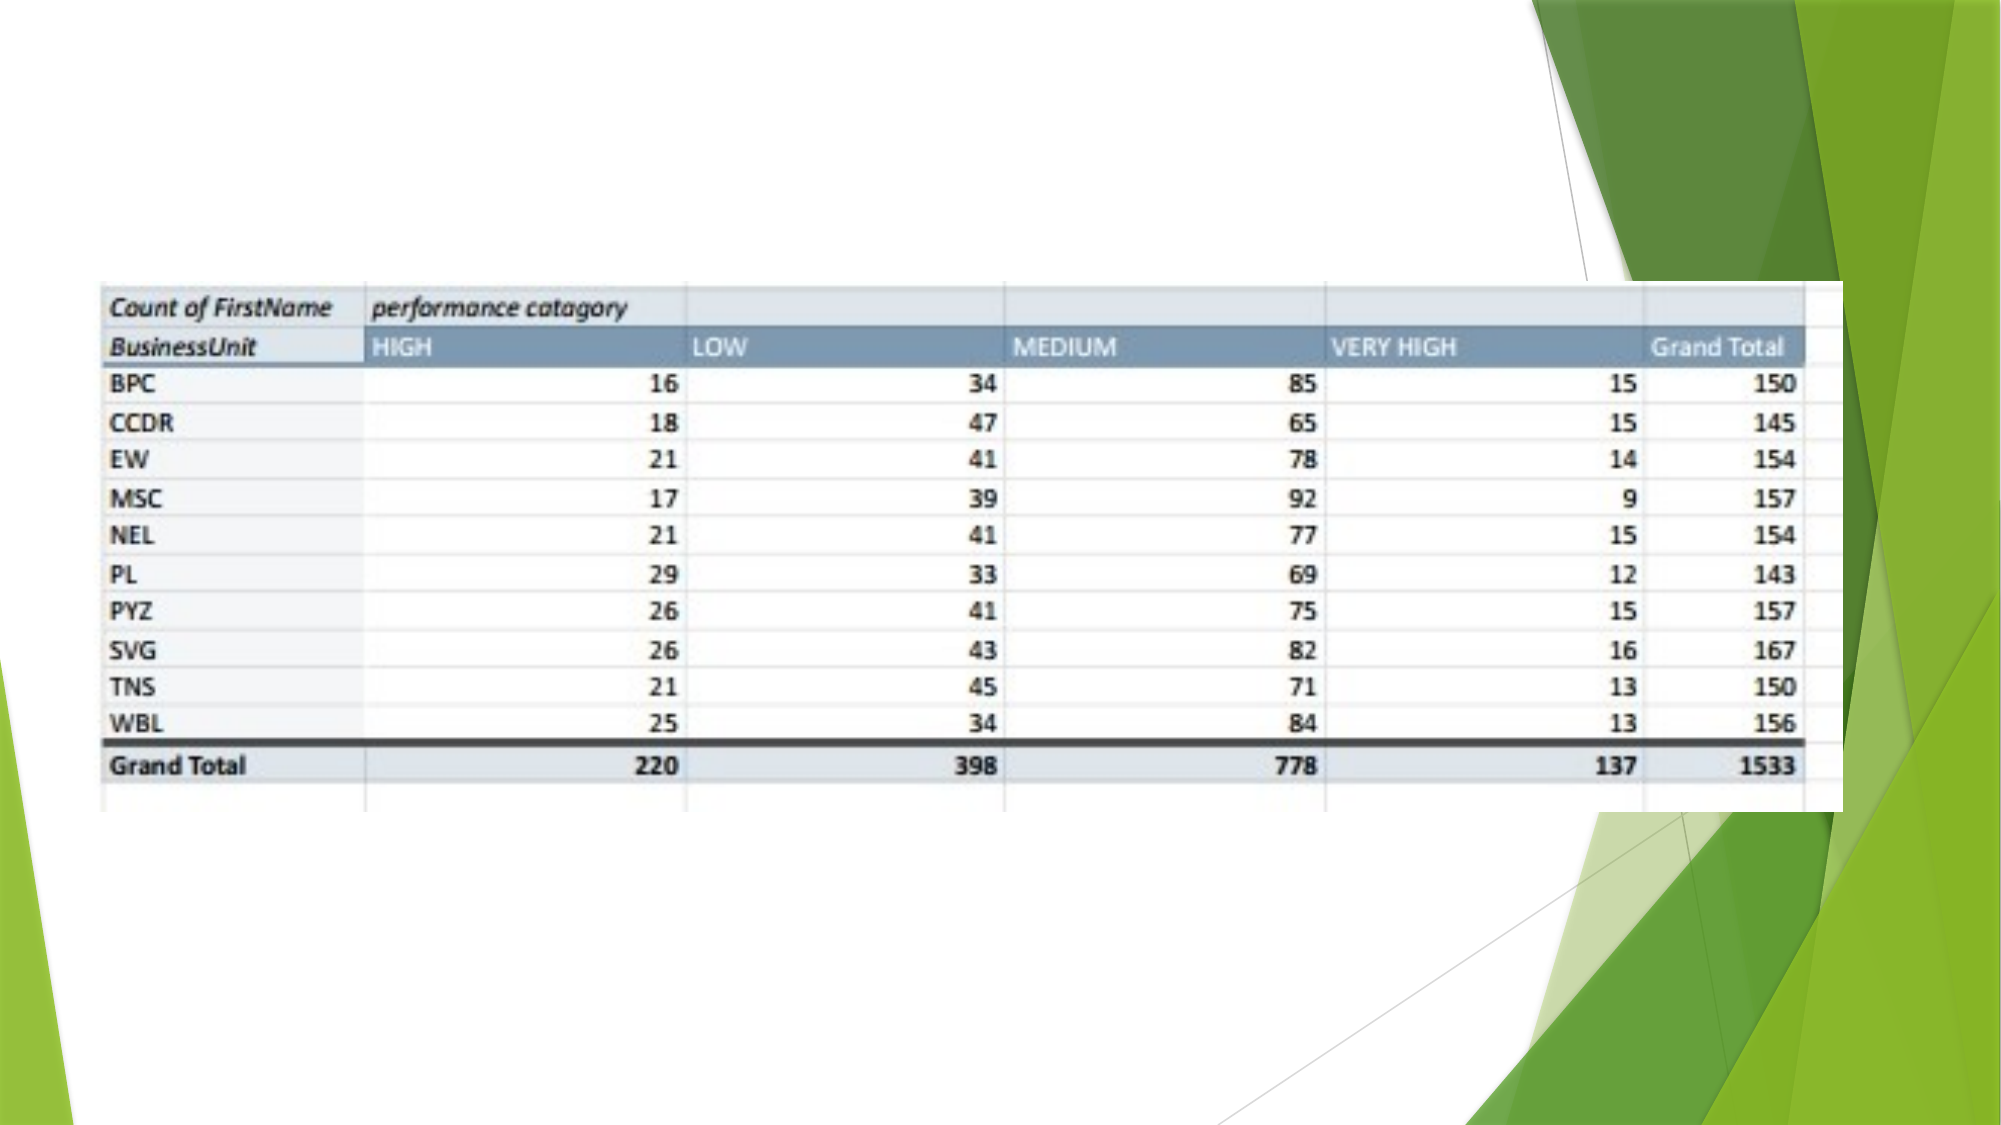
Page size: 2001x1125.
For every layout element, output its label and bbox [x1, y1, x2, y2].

picture [47, 280, 1844, 812]
